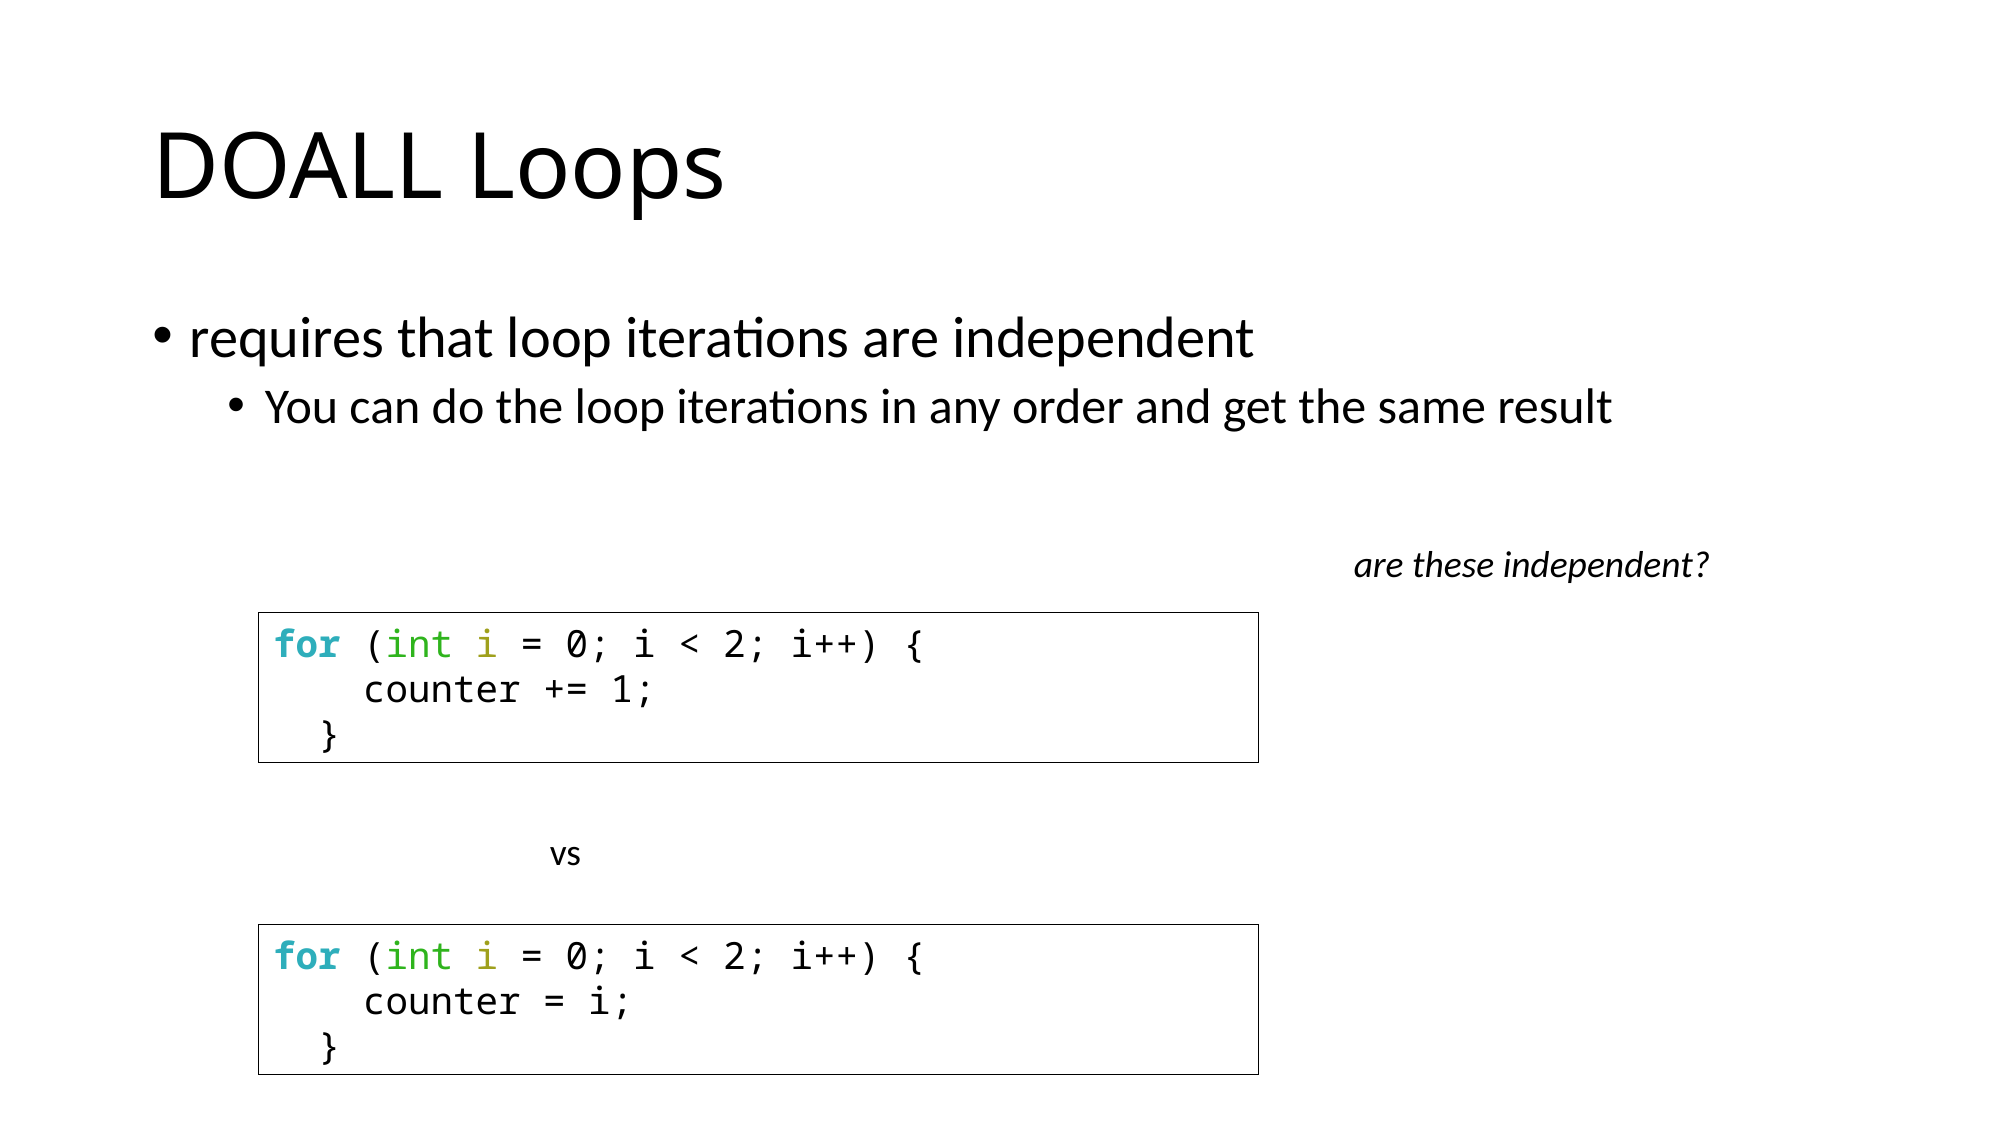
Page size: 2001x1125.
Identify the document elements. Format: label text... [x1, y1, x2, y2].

list requires that loop iterations are independent You can do the loop iterations in any order and get the same result [137, 299, 1863, 456]
text_box are these independent? [1338, 532, 1726, 592]
title DOALL Loops [137, 59, 1863, 278]
text_box for (int i = 0; i < 2; i++) { counter = i; } [258, 924, 1259, 1075]
text_box vs [535, 820, 597, 881]
text_box for (int i = 0; i < 2; i++) { counter += 1; } [258, 612, 1259, 763]
